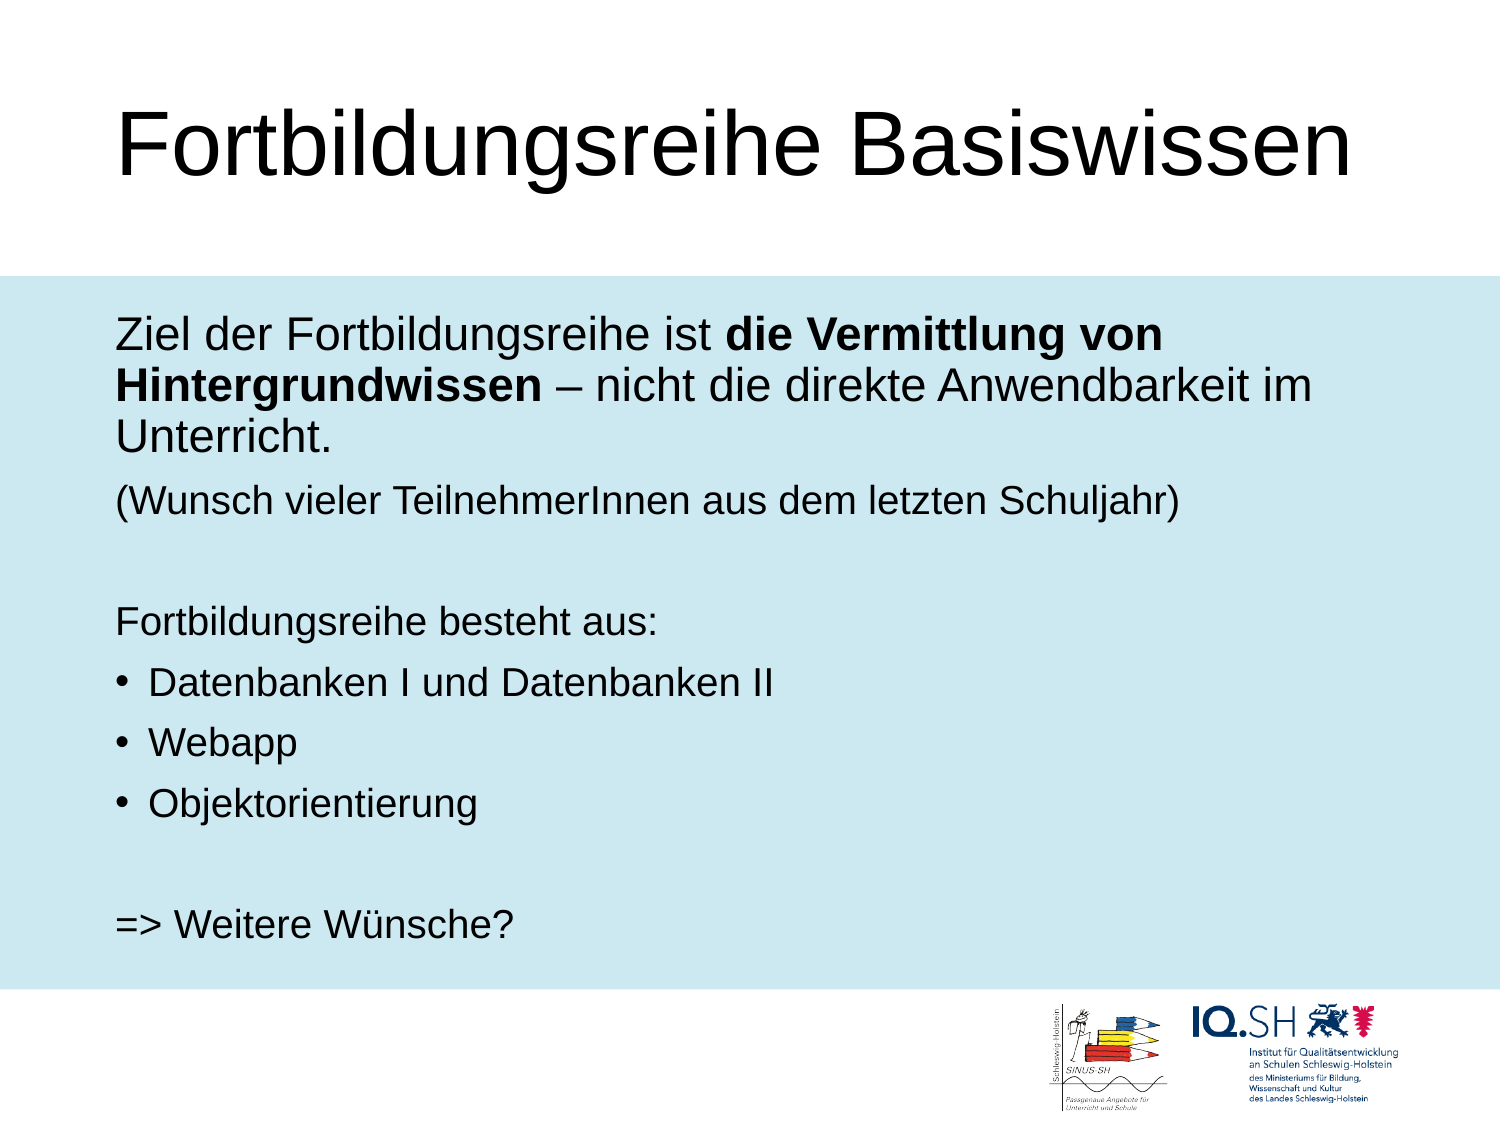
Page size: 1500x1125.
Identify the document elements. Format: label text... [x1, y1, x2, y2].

title Fortbildungsreihe Basiswissen [100, 36, 1400, 256]
picture [956, 961, 1398, 1125]
list Ziel der Fortbildungsreihe ist die Vermittlung von Hintergrundwissen – nicht die direkte Anwendbarkeit im Unterricht. (Wunsch vieler TeilnehmerInnen aus dem letzten Schuljahr) Fortbildungsreihe besteht aus: Datenbanken I und Datenbanken II Webapp Objektorientierung => Weitere Wünsche? [100, 302, 1400, 961]
